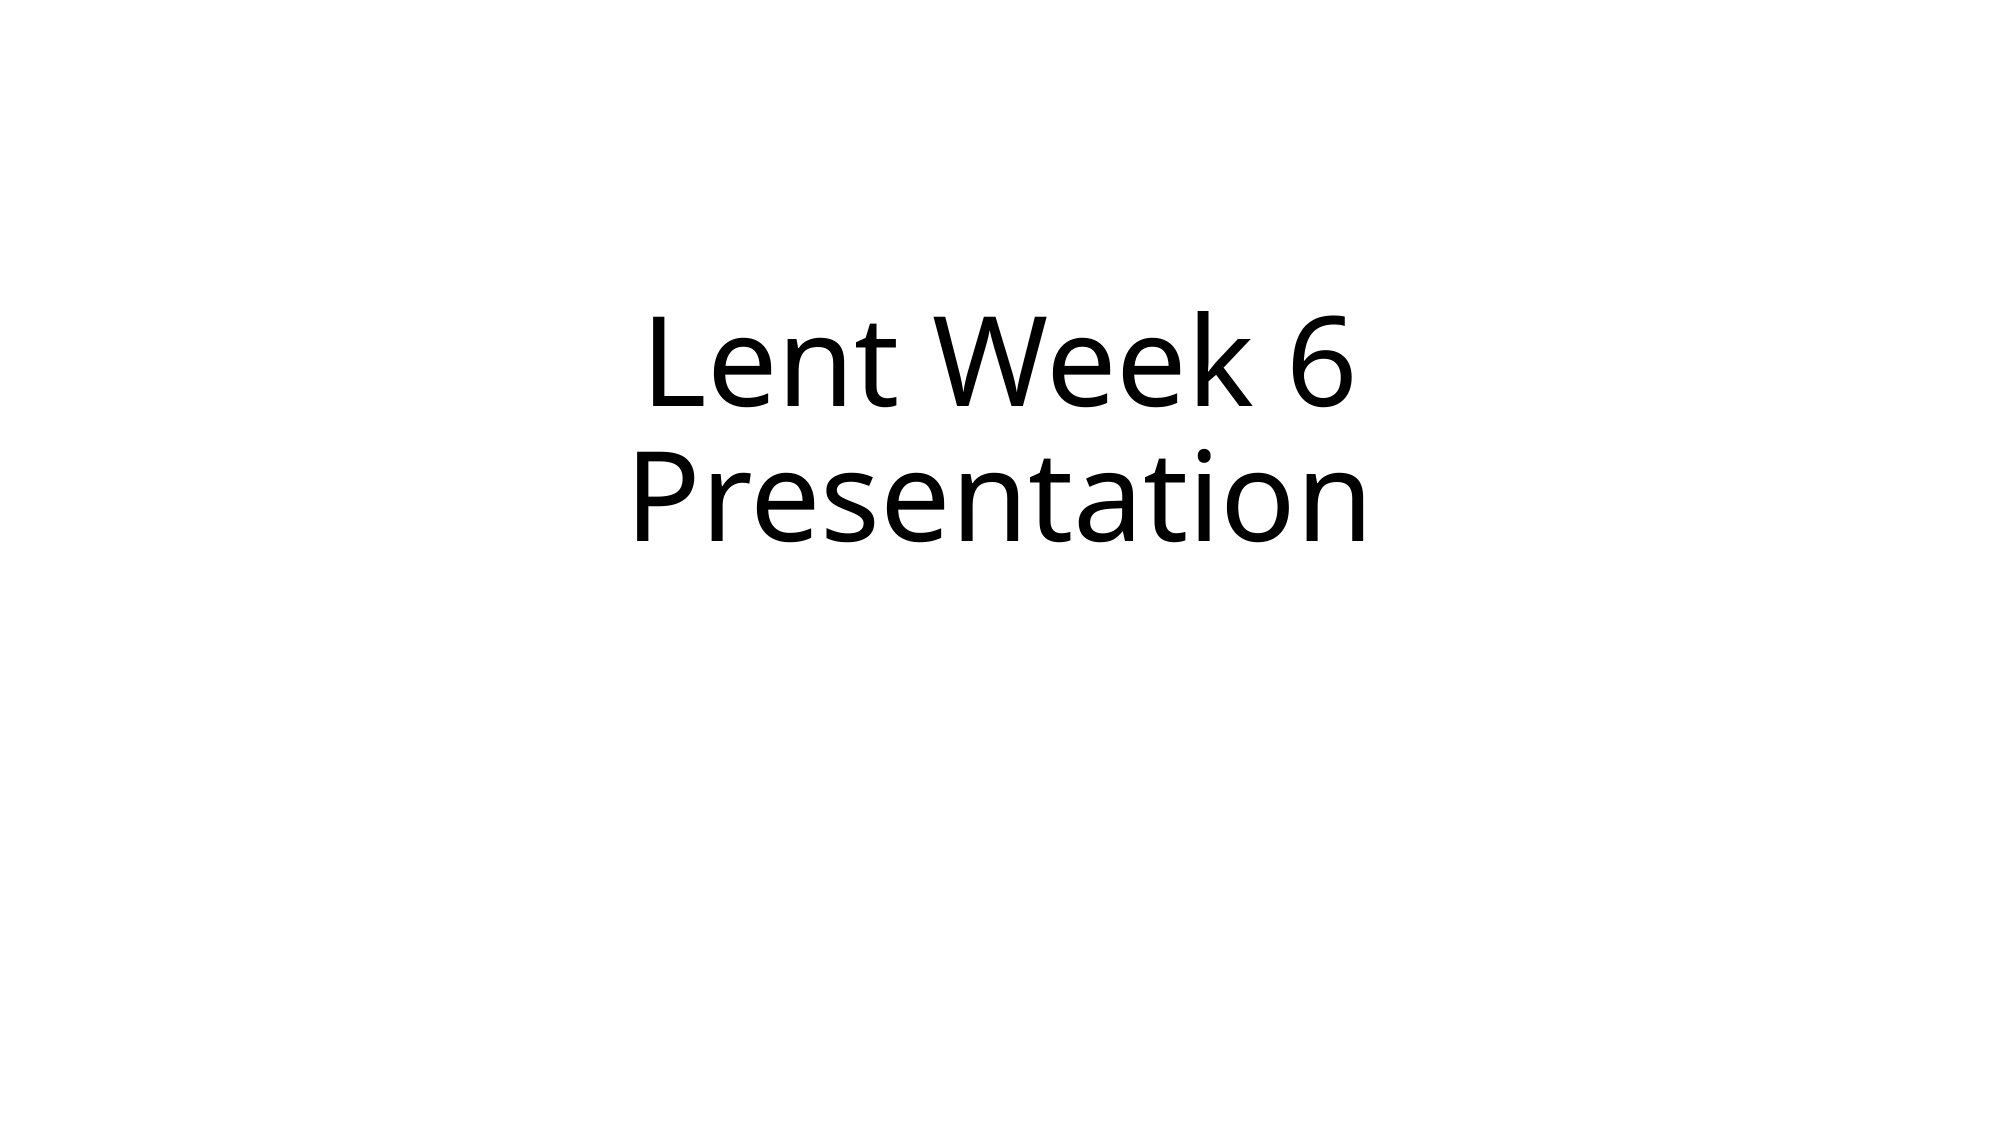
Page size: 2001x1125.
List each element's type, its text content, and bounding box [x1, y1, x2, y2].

title Lent Week 6 Presentation [249, 184, 1750, 576]
